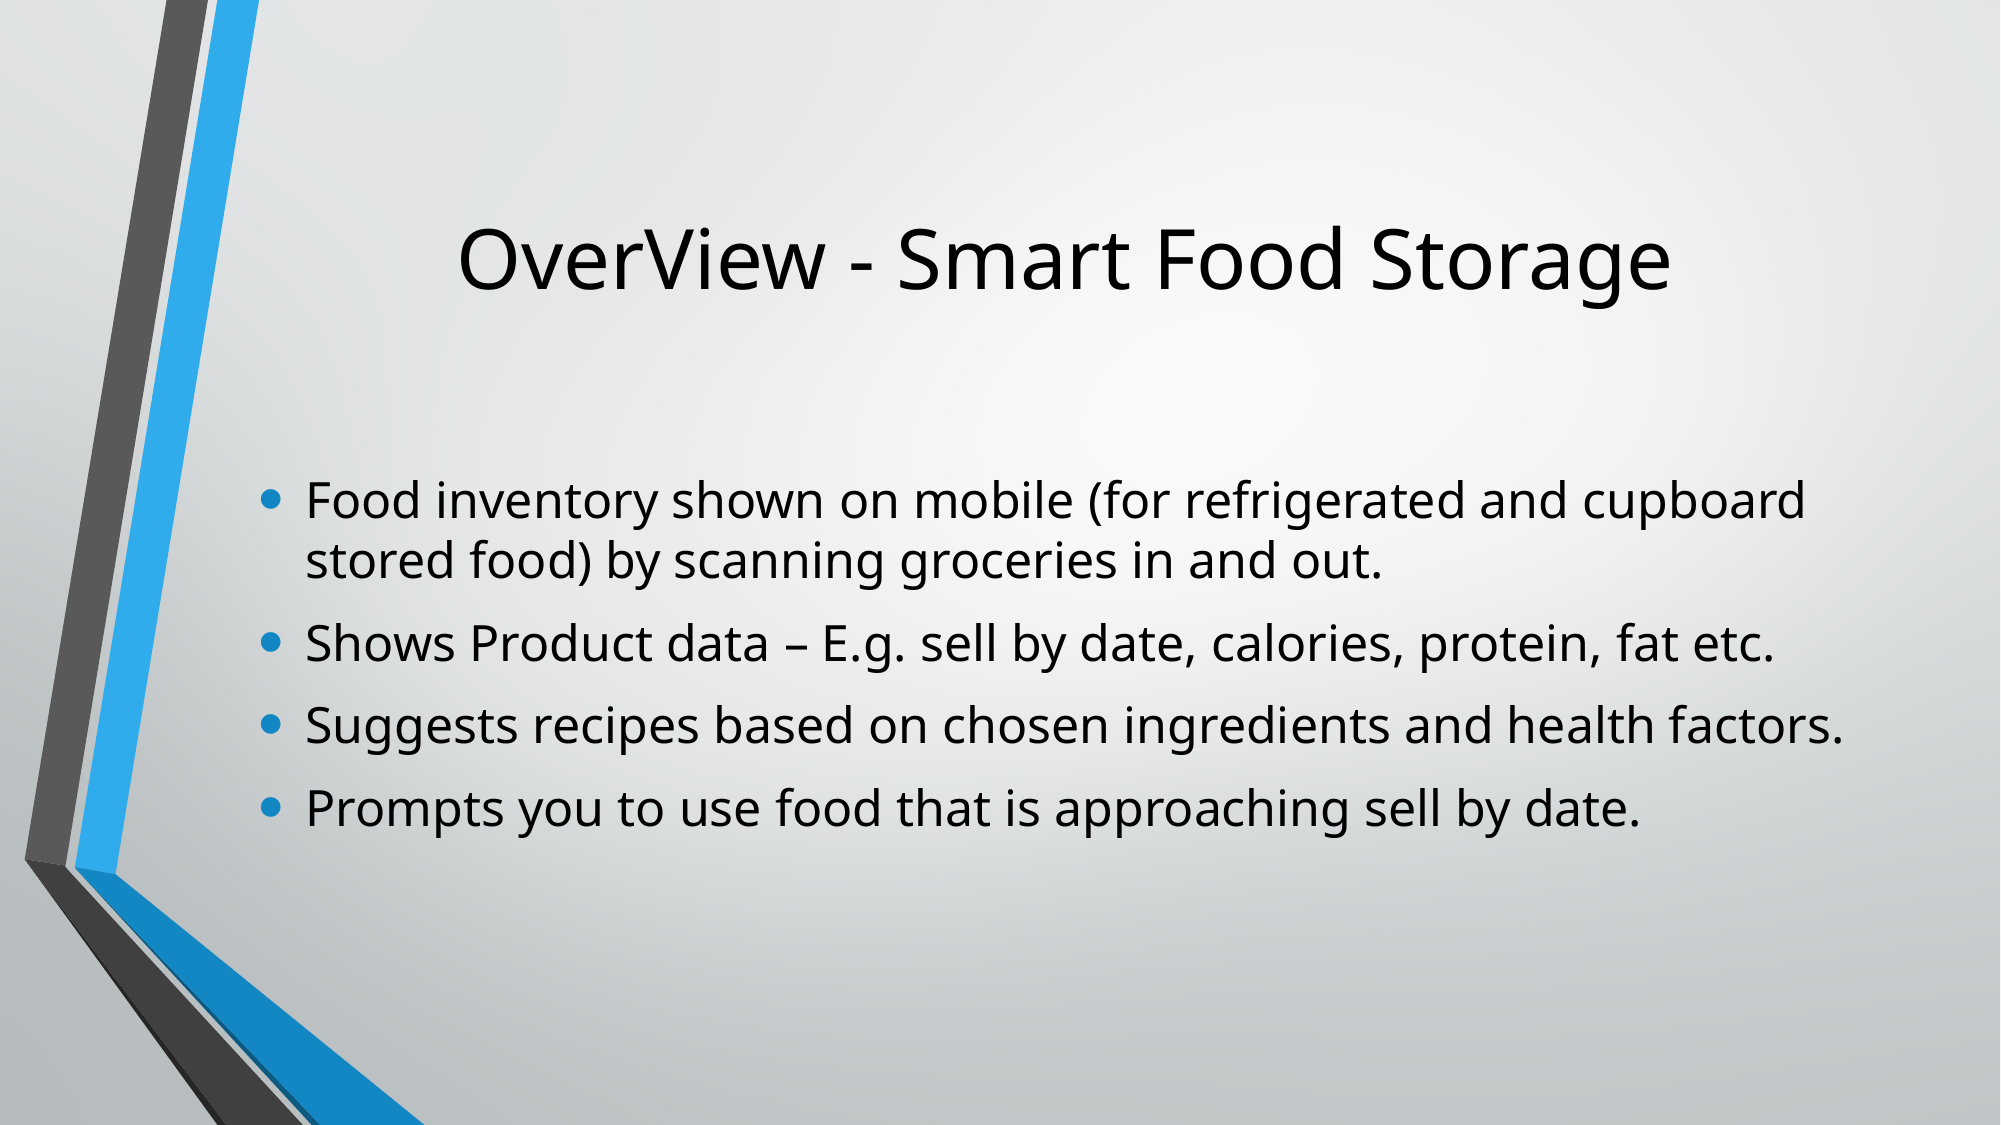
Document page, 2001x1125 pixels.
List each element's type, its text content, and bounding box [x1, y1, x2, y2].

title OverView - Smart Food Storage [243, 112, 1887, 400]
list Food inventory shown on mobile (for refrigerated and cupboard stored food) by scanning groceries in and out. Shows Product data – E.g. sell by date, calories, protein, fat etc. Suggests recipes based on chosen ingredients and health factors. Prompts you to use food that is approaching sell by date. [243, 437, 1887, 950]
